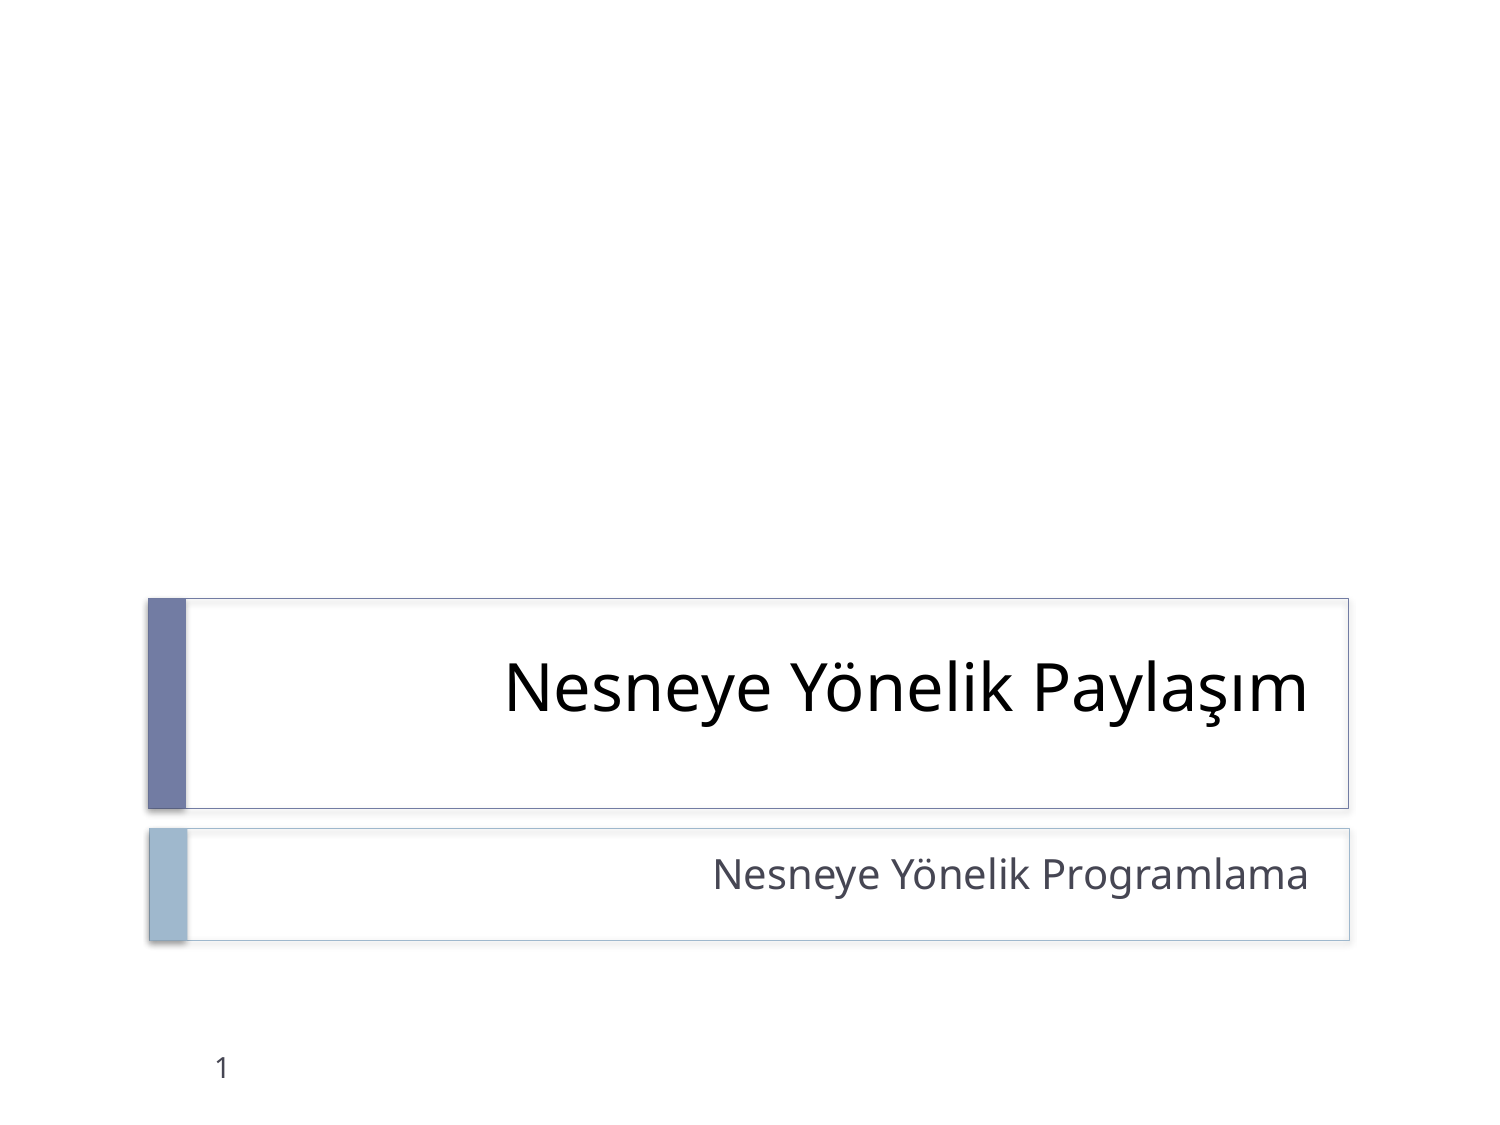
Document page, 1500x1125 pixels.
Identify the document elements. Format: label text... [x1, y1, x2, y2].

title Nesneye Yönelik Paylaşım [200, 637, 1325, 800]
subtitle Nesneye Yönelik Programlama [200, 840, 1325, 929]
slide_number 1 [199, 1042, 400, 1103]
